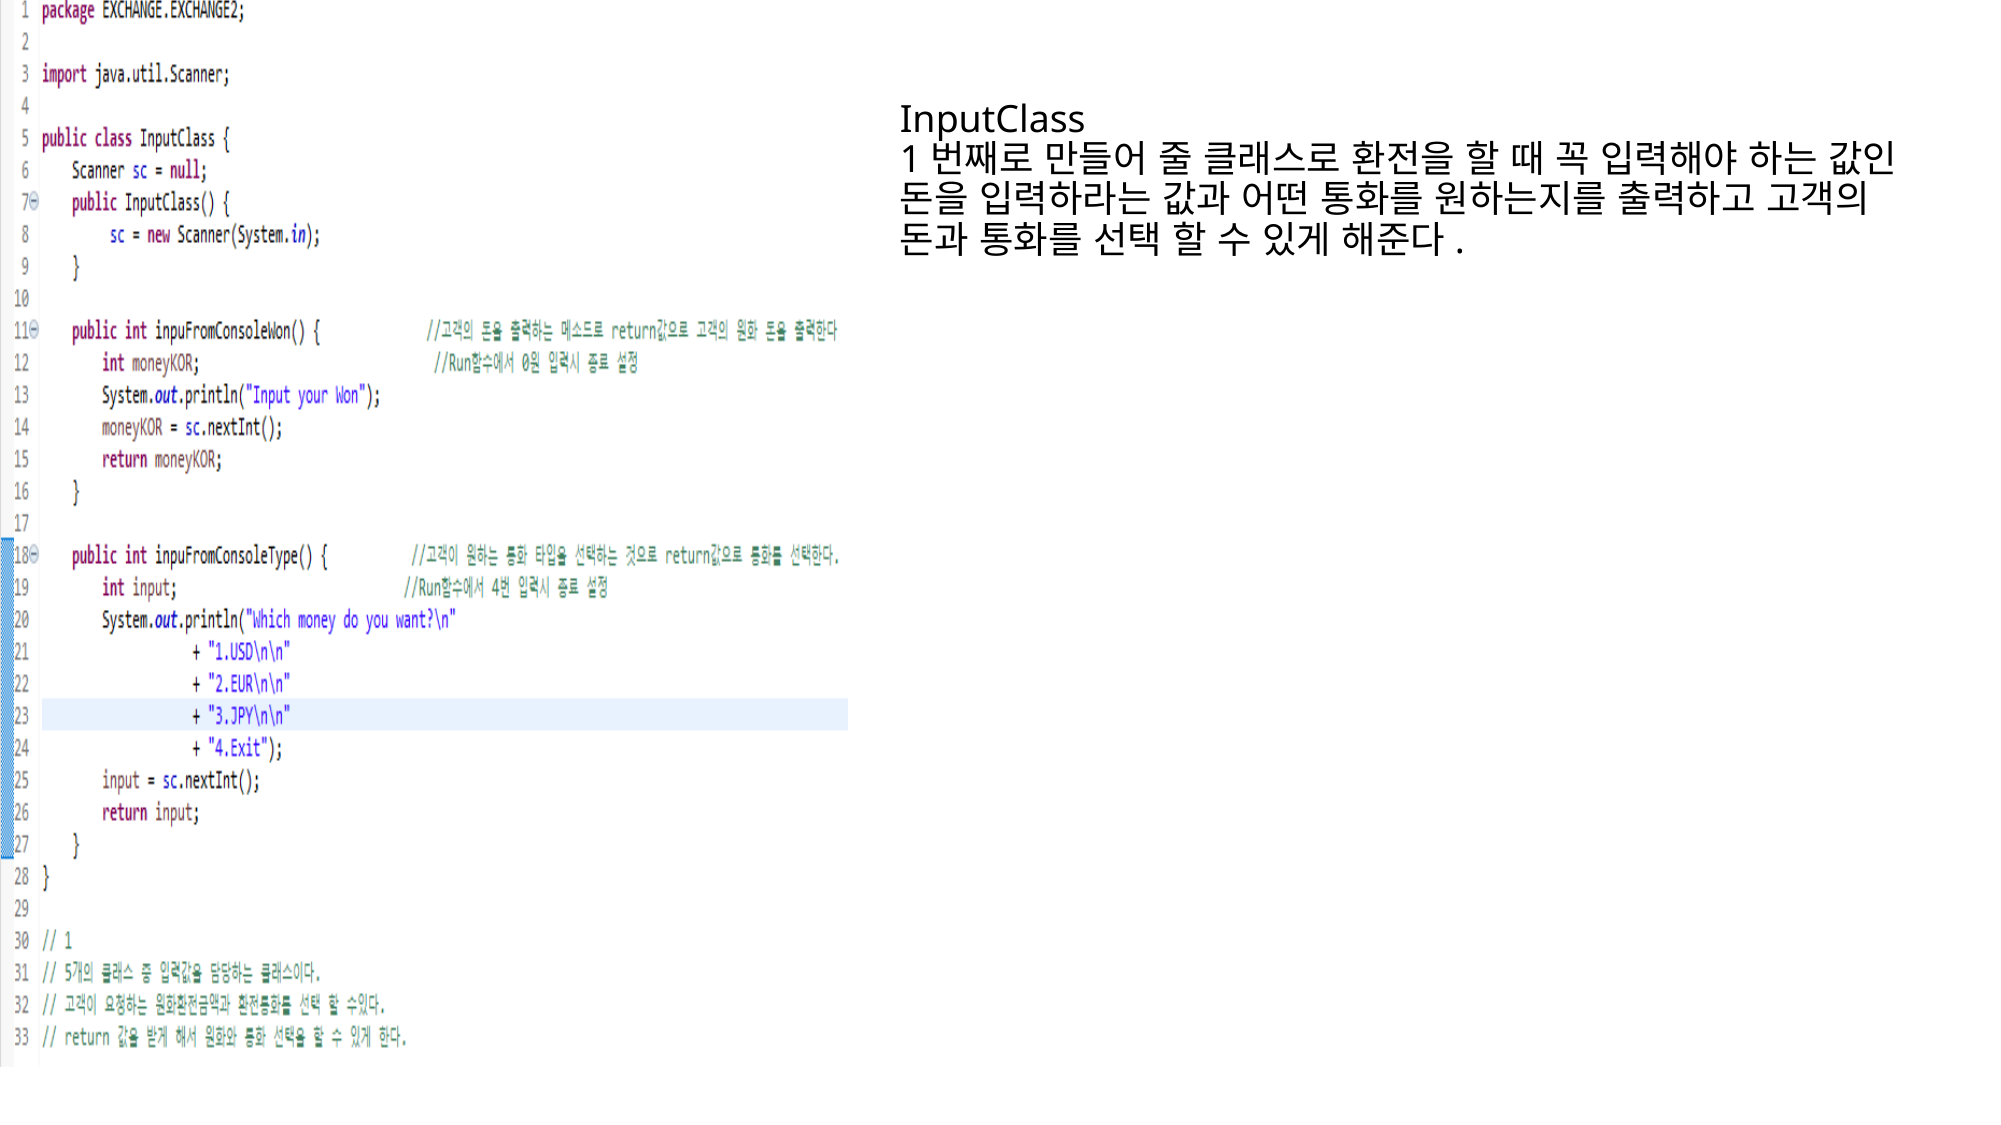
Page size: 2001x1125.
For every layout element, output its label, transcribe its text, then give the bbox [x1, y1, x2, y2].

picture [0, 0, 848, 1067]
title InputClass 1번째로 만들어 줄 클래스로 환전을 할 때 꼭 입력해야 하는 값인 돈을 입력하라는 값과 어떤 통화를 원하는지를 출력하고 고객의 돈과 통화를 선택 할 수 있게 해준다. [884, 187, 1915, 270]
